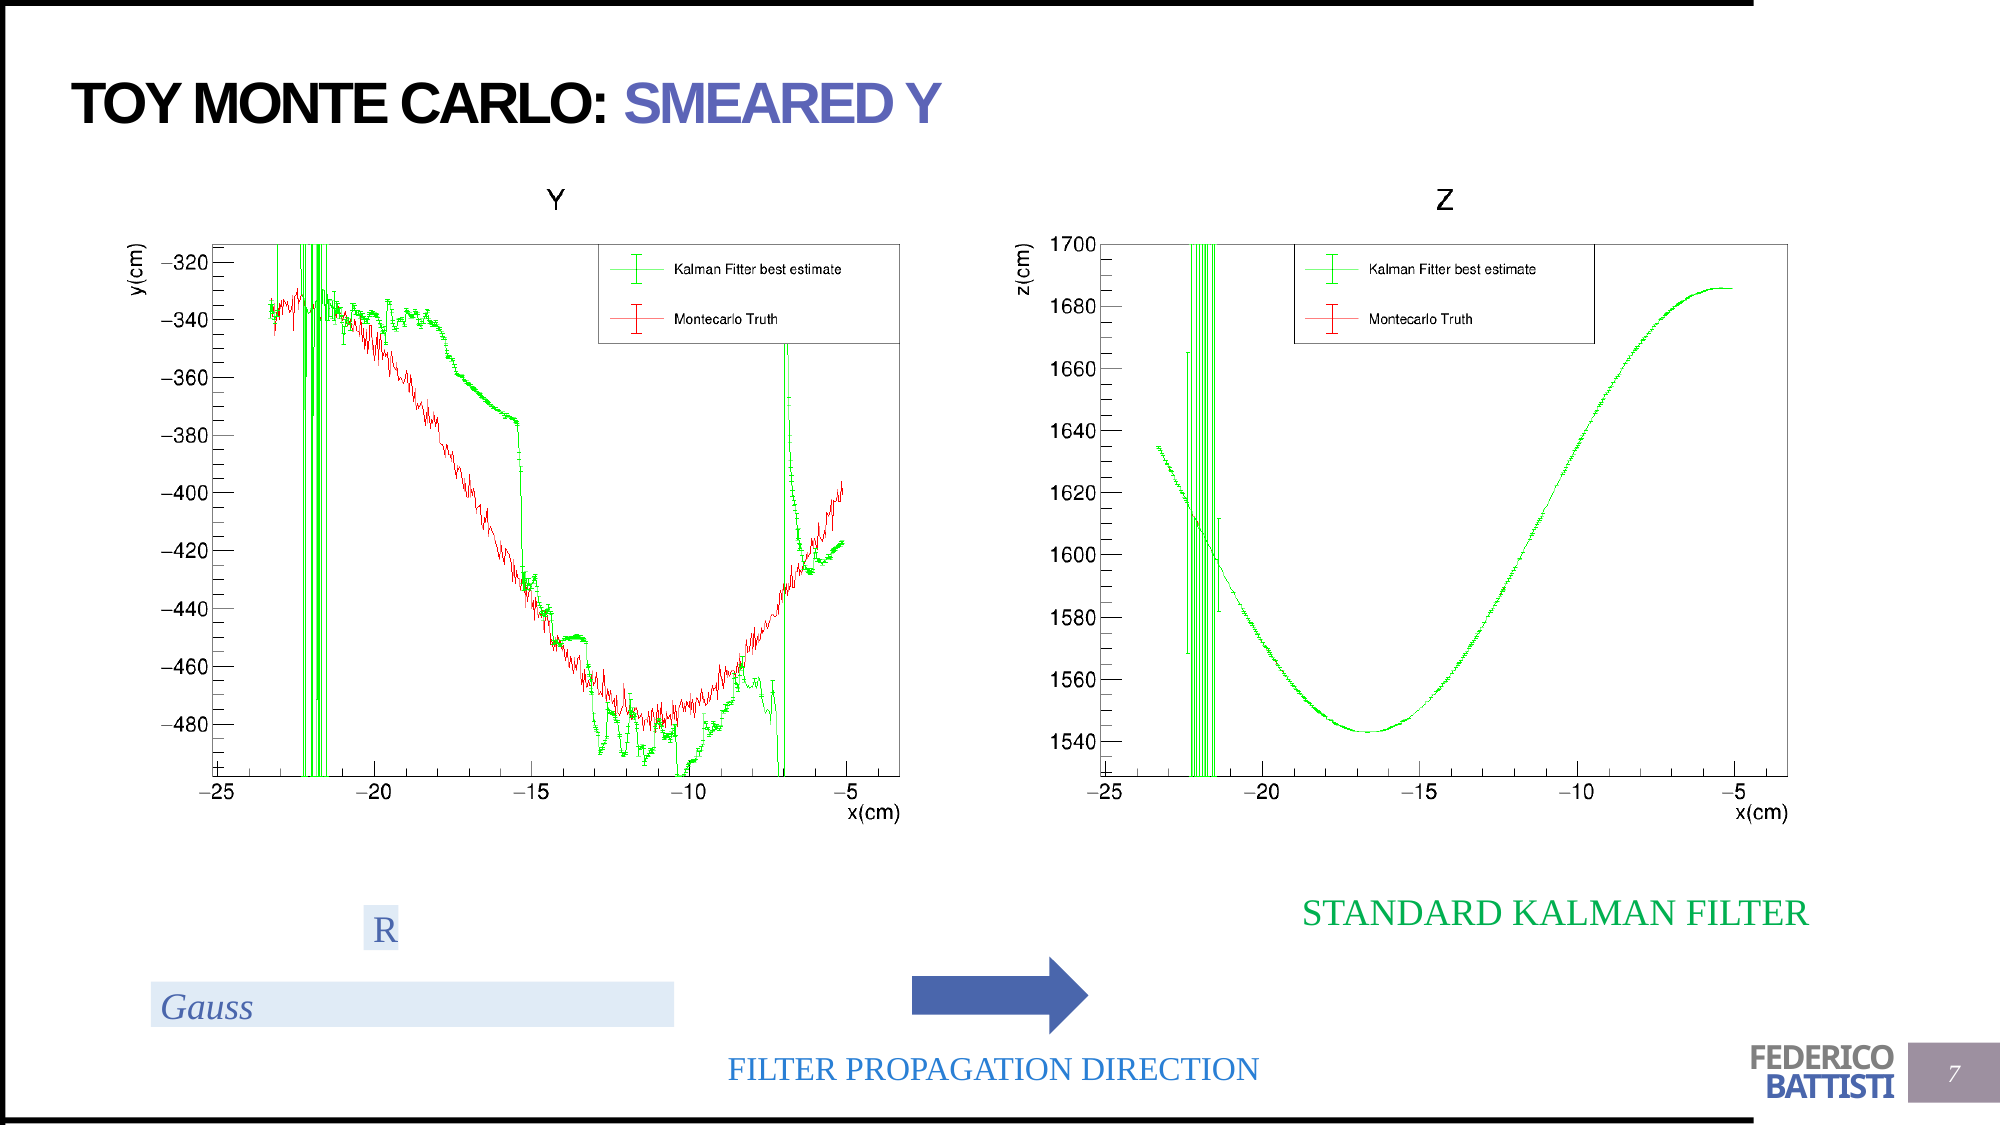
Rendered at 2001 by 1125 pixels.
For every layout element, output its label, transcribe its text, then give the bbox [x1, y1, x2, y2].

picture [1015, 177, 1873, 843]
picture [126, 177, 985, 843]
text_box FILTER PROPAGATION DIRECTION [712, 1039, 1287, 1095]
slide_number 7 [1931, 1050, 1977, 1096]
title Toy monte carlo: SMEARED Y [70, 67, 1781, 142]
text_box STANDARD KALMAN FILTER [1287, 880, 1873, 941]
text_box [912, 956, 1089, 1035]
